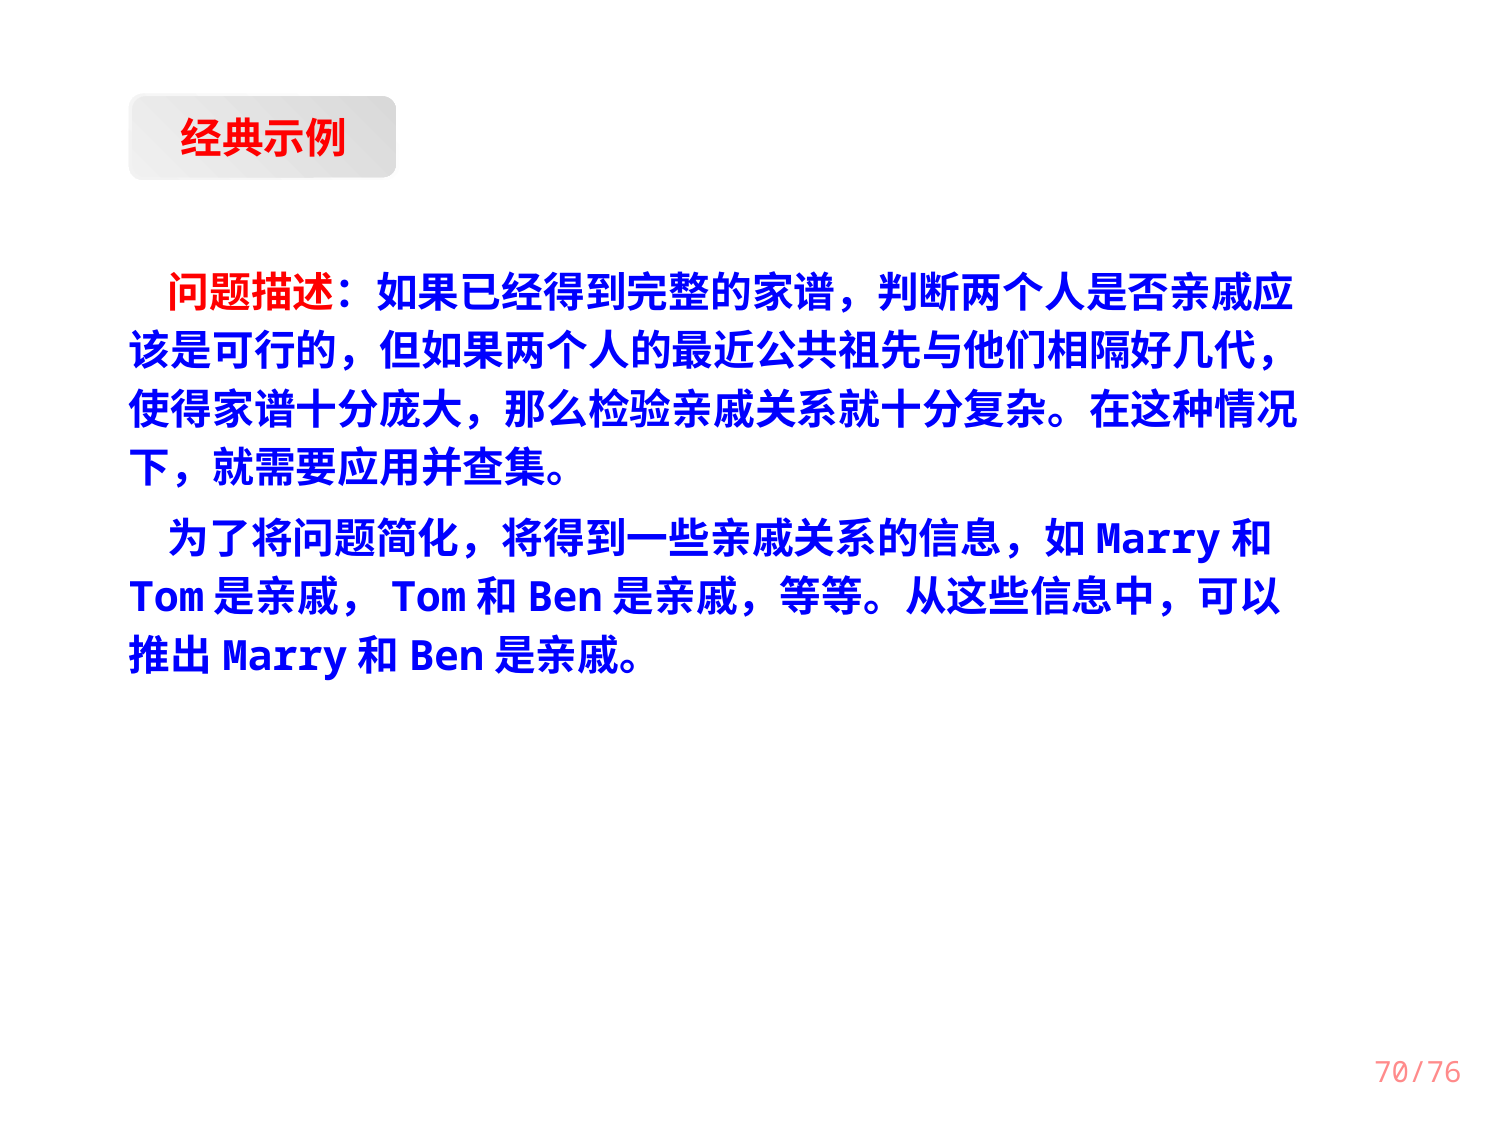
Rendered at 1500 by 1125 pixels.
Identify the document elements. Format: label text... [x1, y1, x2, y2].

text_box 问题描述：如果已经得到完整的家谱，判断两个人是否亲戚应该是可行的，但如果两个人的最近公共祖先与他们相隔好几代，使得家谱十分庞大，那么检验亲戚关系就十分复杂。在这种情况下，就需要应用并查集。 为了将问题简化，将得到一些亲戚关系的信息，如Marry和Tom是亲戚，Tom和Ben是亲戚，等等。从这些信息中，可以推出Marry和Ben是亲戚。 [103, 238, 1326, 698]
slide_number 70/76 [1317, 1042, 1477, 1103]
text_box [128, 93, 400, 181]
